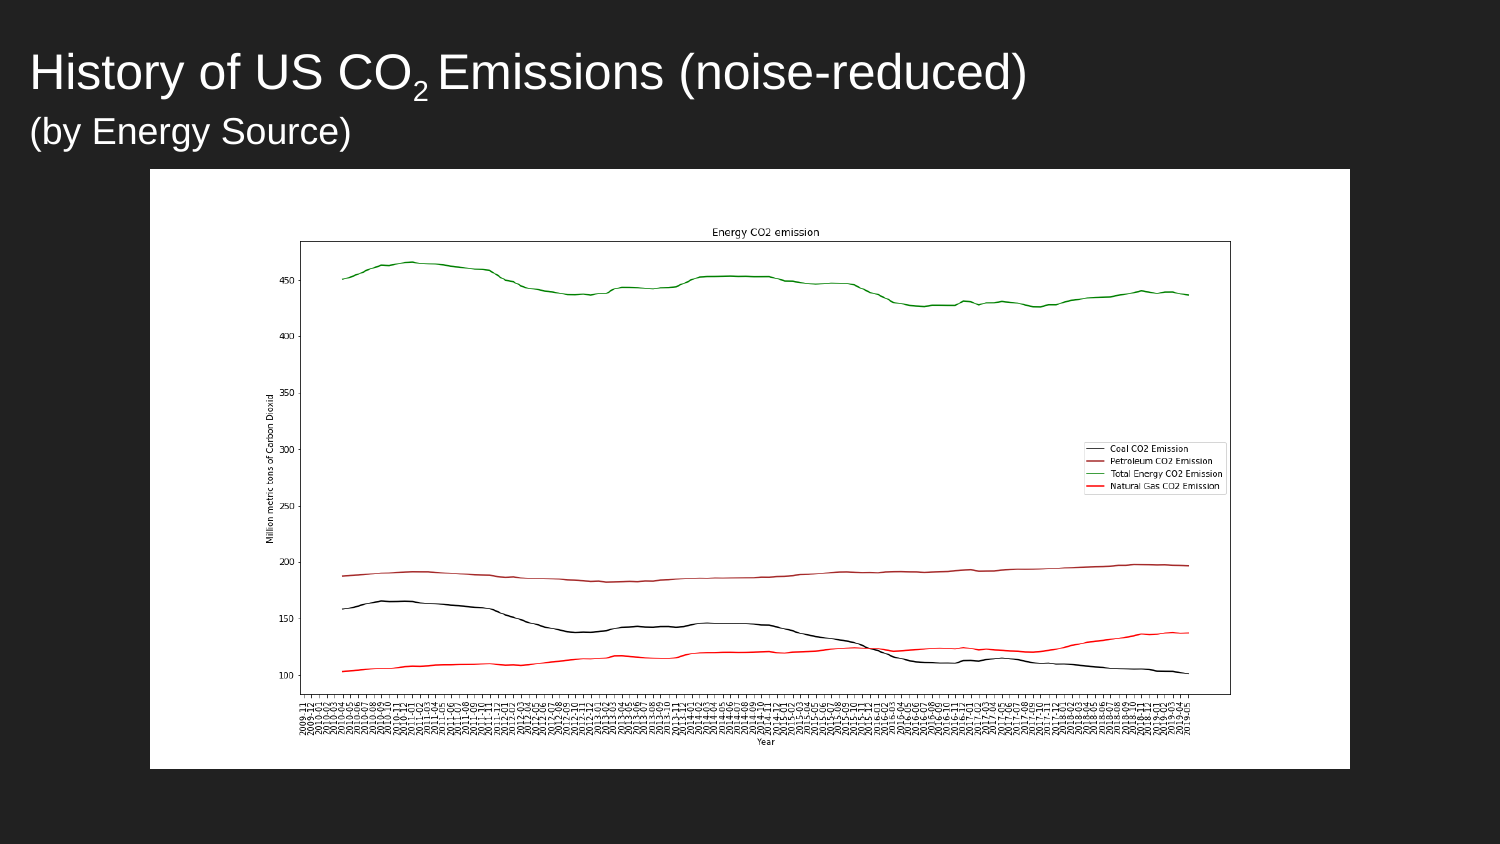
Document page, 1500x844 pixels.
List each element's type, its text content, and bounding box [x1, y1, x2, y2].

title History of US CO2 Emissions (noise-reduced) (by Energy Source) [14, 24, 1413, 163]
picture [149, 168, 1351, 770]
